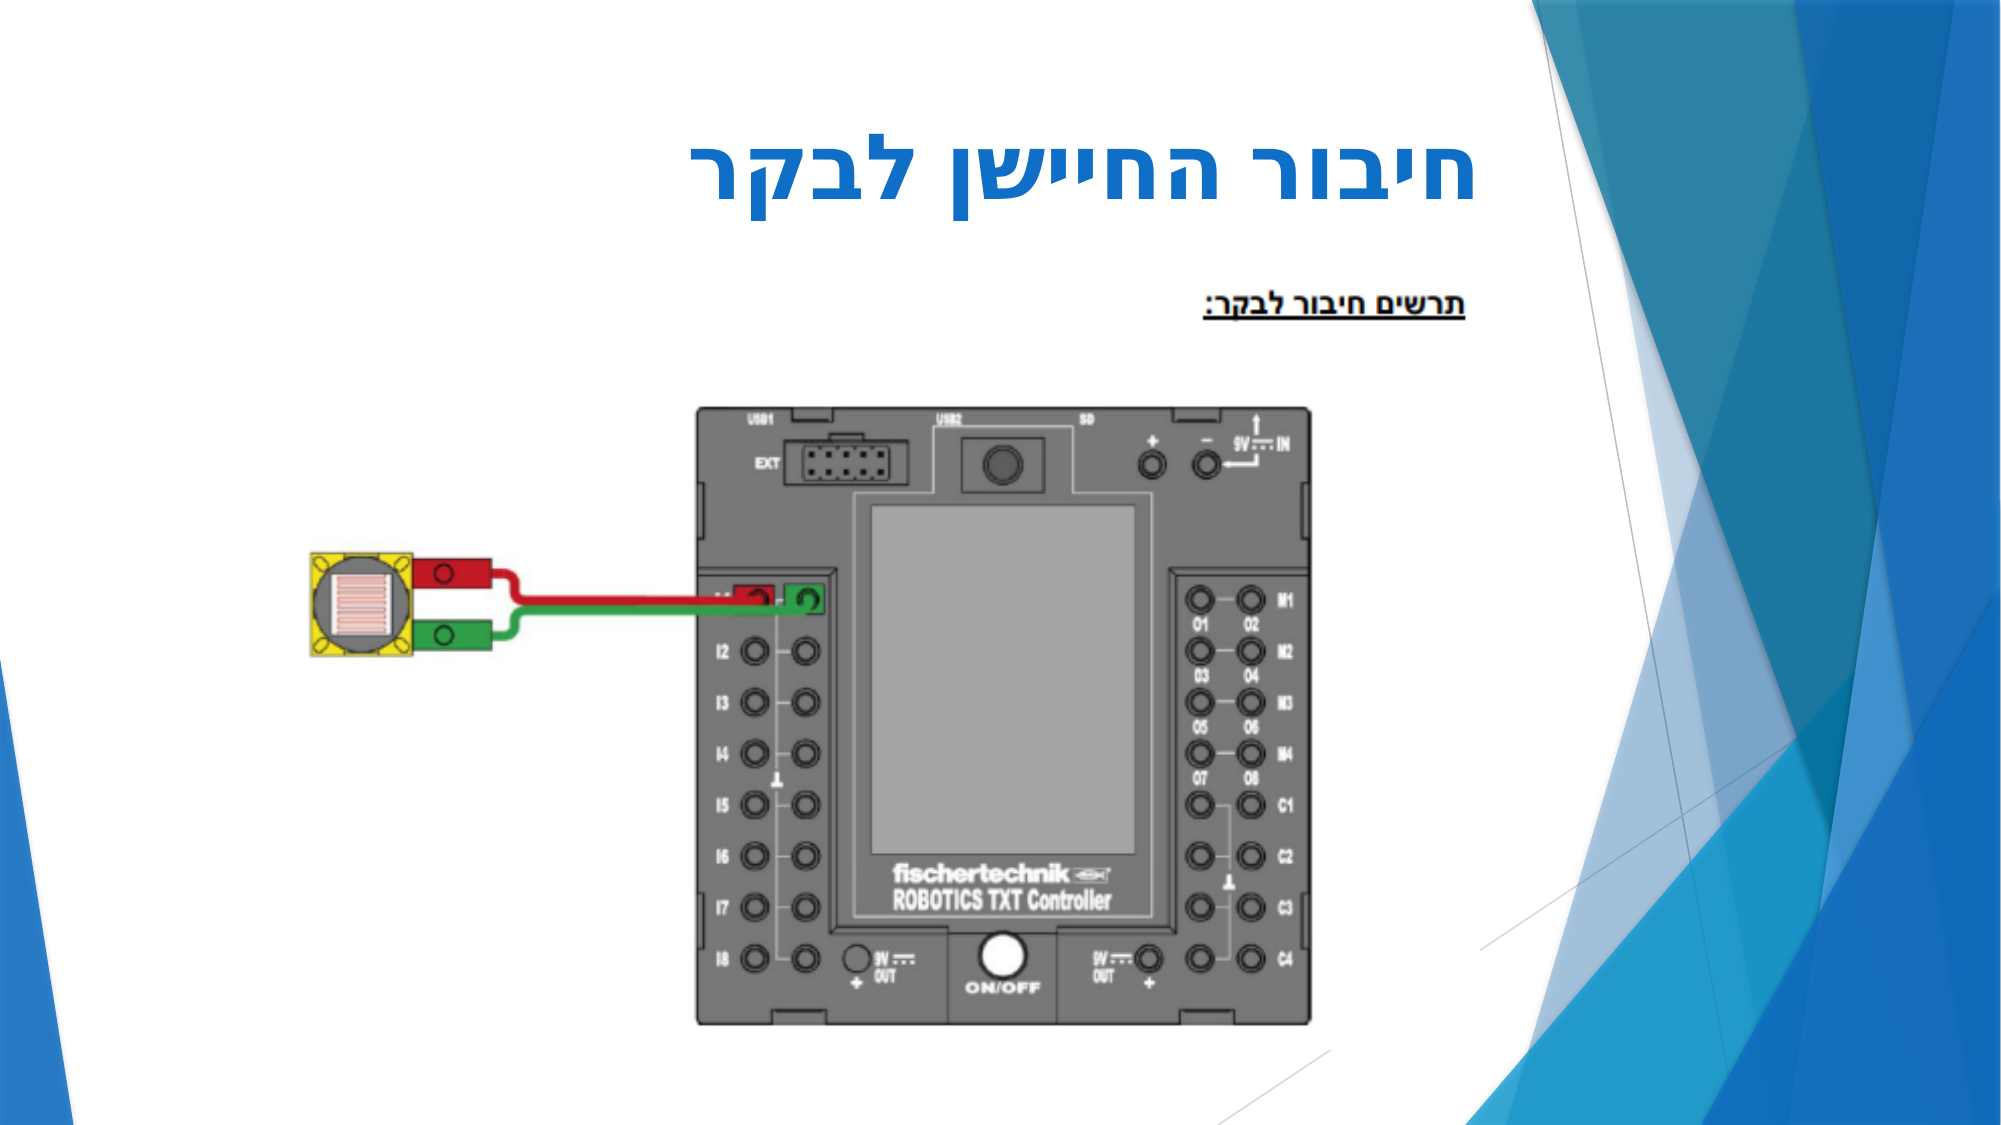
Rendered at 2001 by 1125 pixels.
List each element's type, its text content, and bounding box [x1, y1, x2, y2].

title חיבור החיישן לבקר [111, 99, 1522, 317]
picture [258, 276, 1481, 1051]
